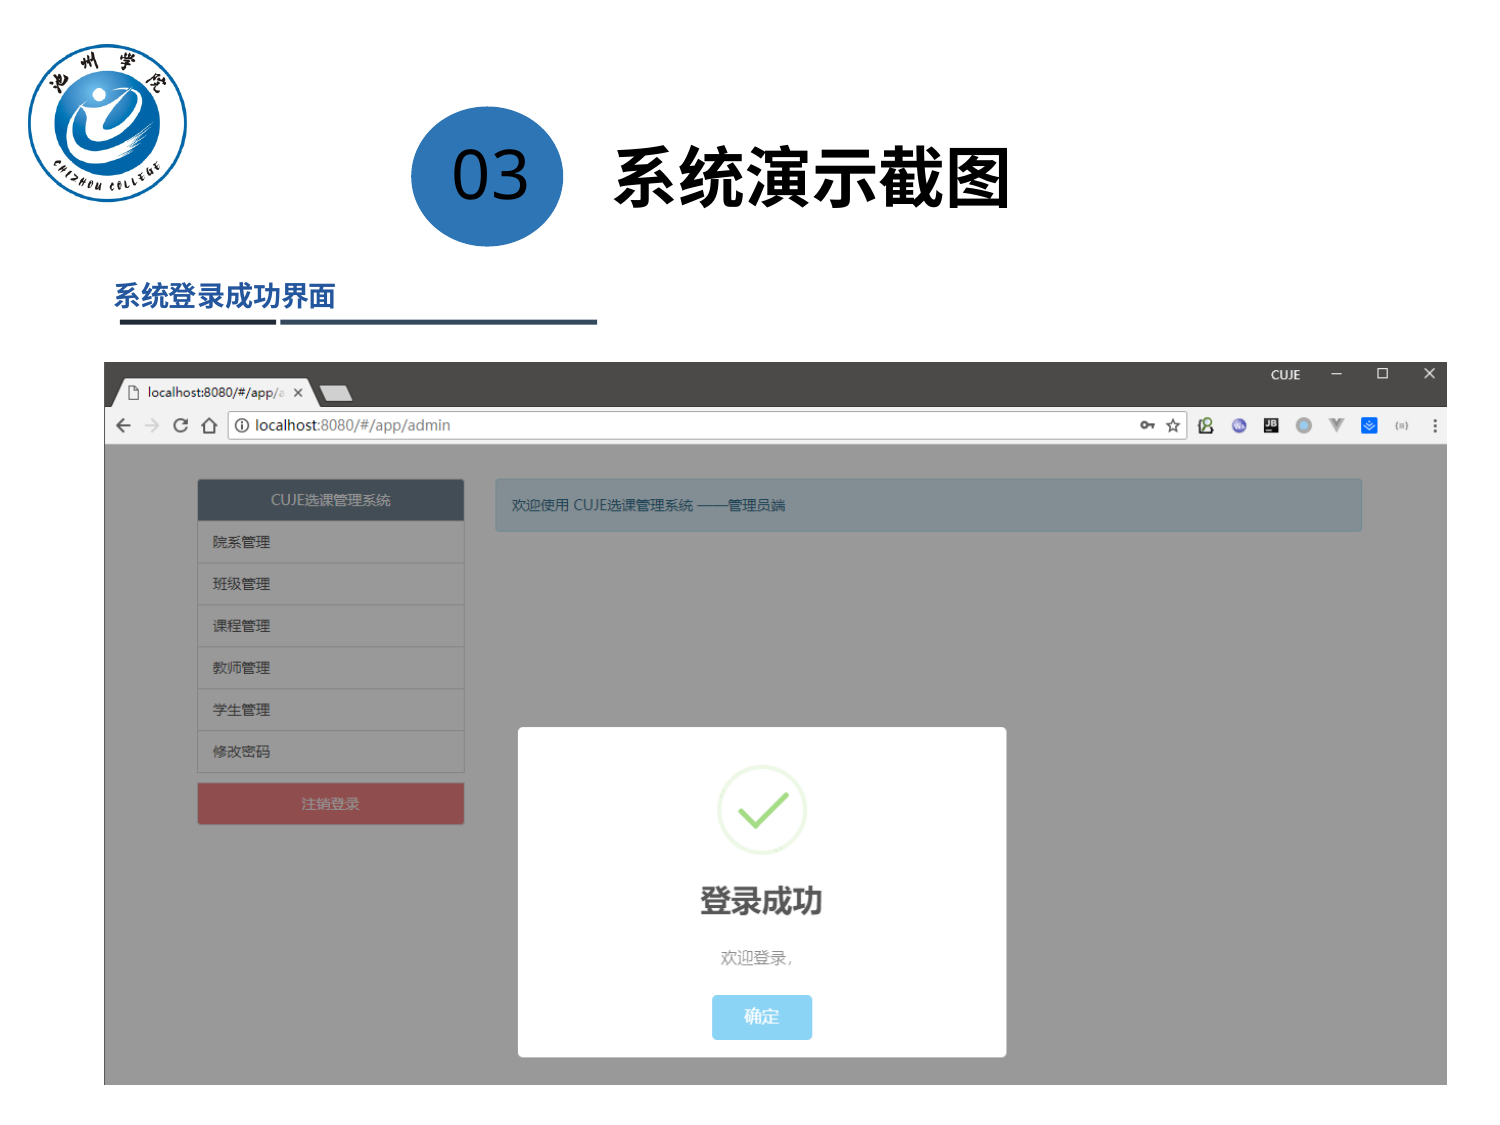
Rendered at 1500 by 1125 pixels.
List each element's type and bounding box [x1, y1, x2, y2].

picture [104, 362, 1447, 1085]
picture [26, 35, 195, 205]
text_box [104, 274, 598, 325]
text_box [411, 106, 1132, 247]
